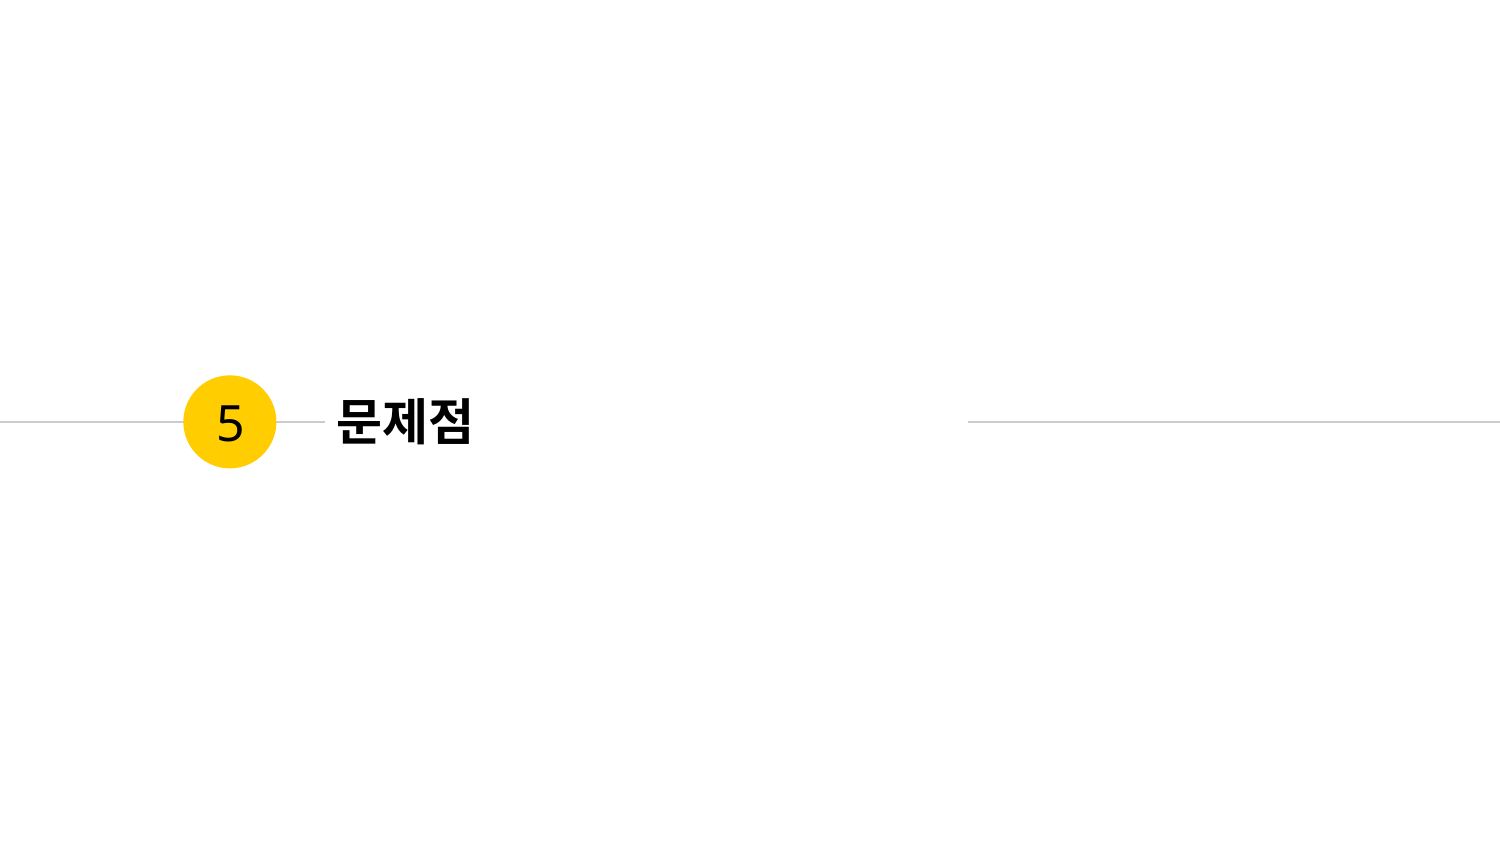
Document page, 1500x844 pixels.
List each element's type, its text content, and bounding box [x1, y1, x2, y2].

text_box 5 [186, 375, 276, 468]
title 문제점 [321, 275, 1122, 466]
